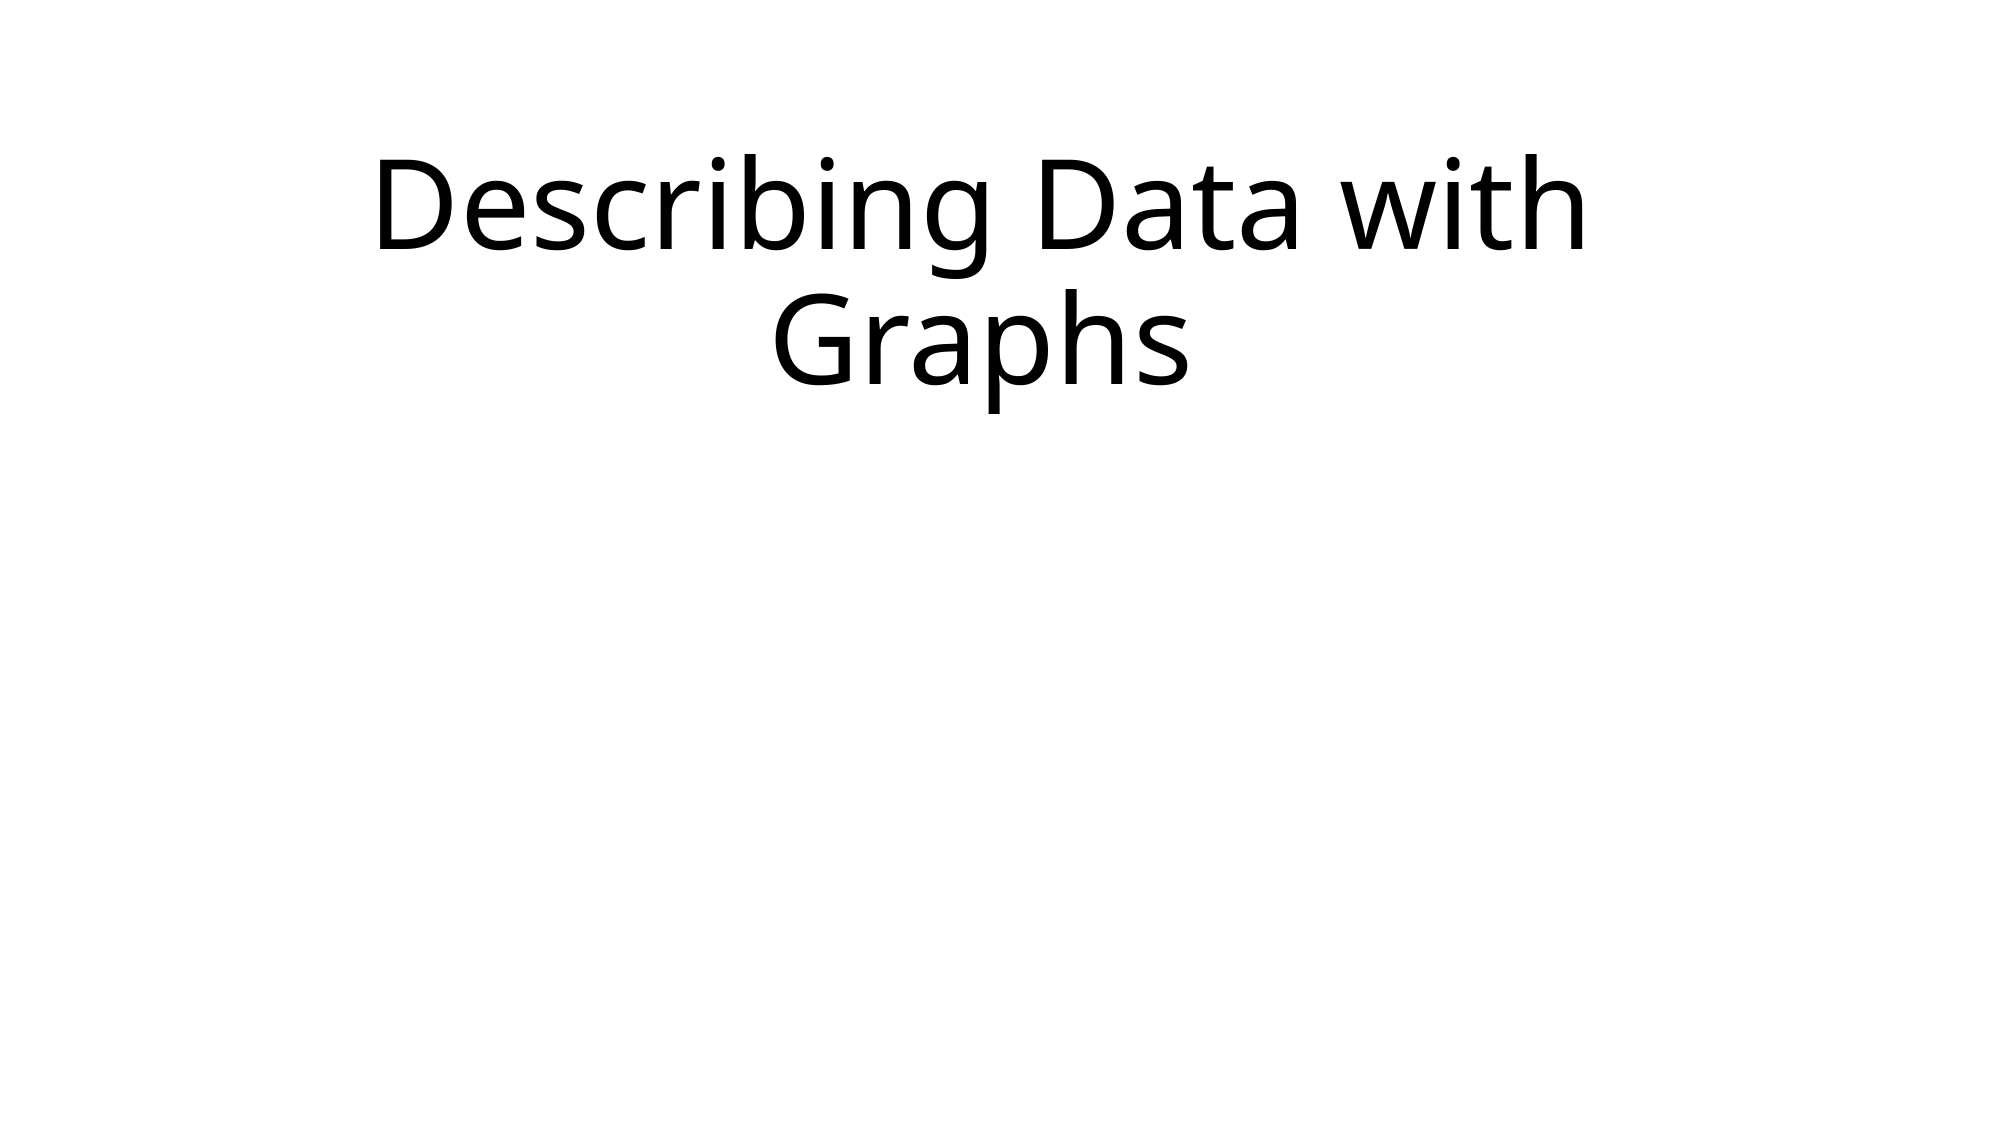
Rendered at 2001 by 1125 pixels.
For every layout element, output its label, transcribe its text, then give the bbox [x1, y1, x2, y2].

title Describing Data with Graphs [230, 27, 1731, 420]
